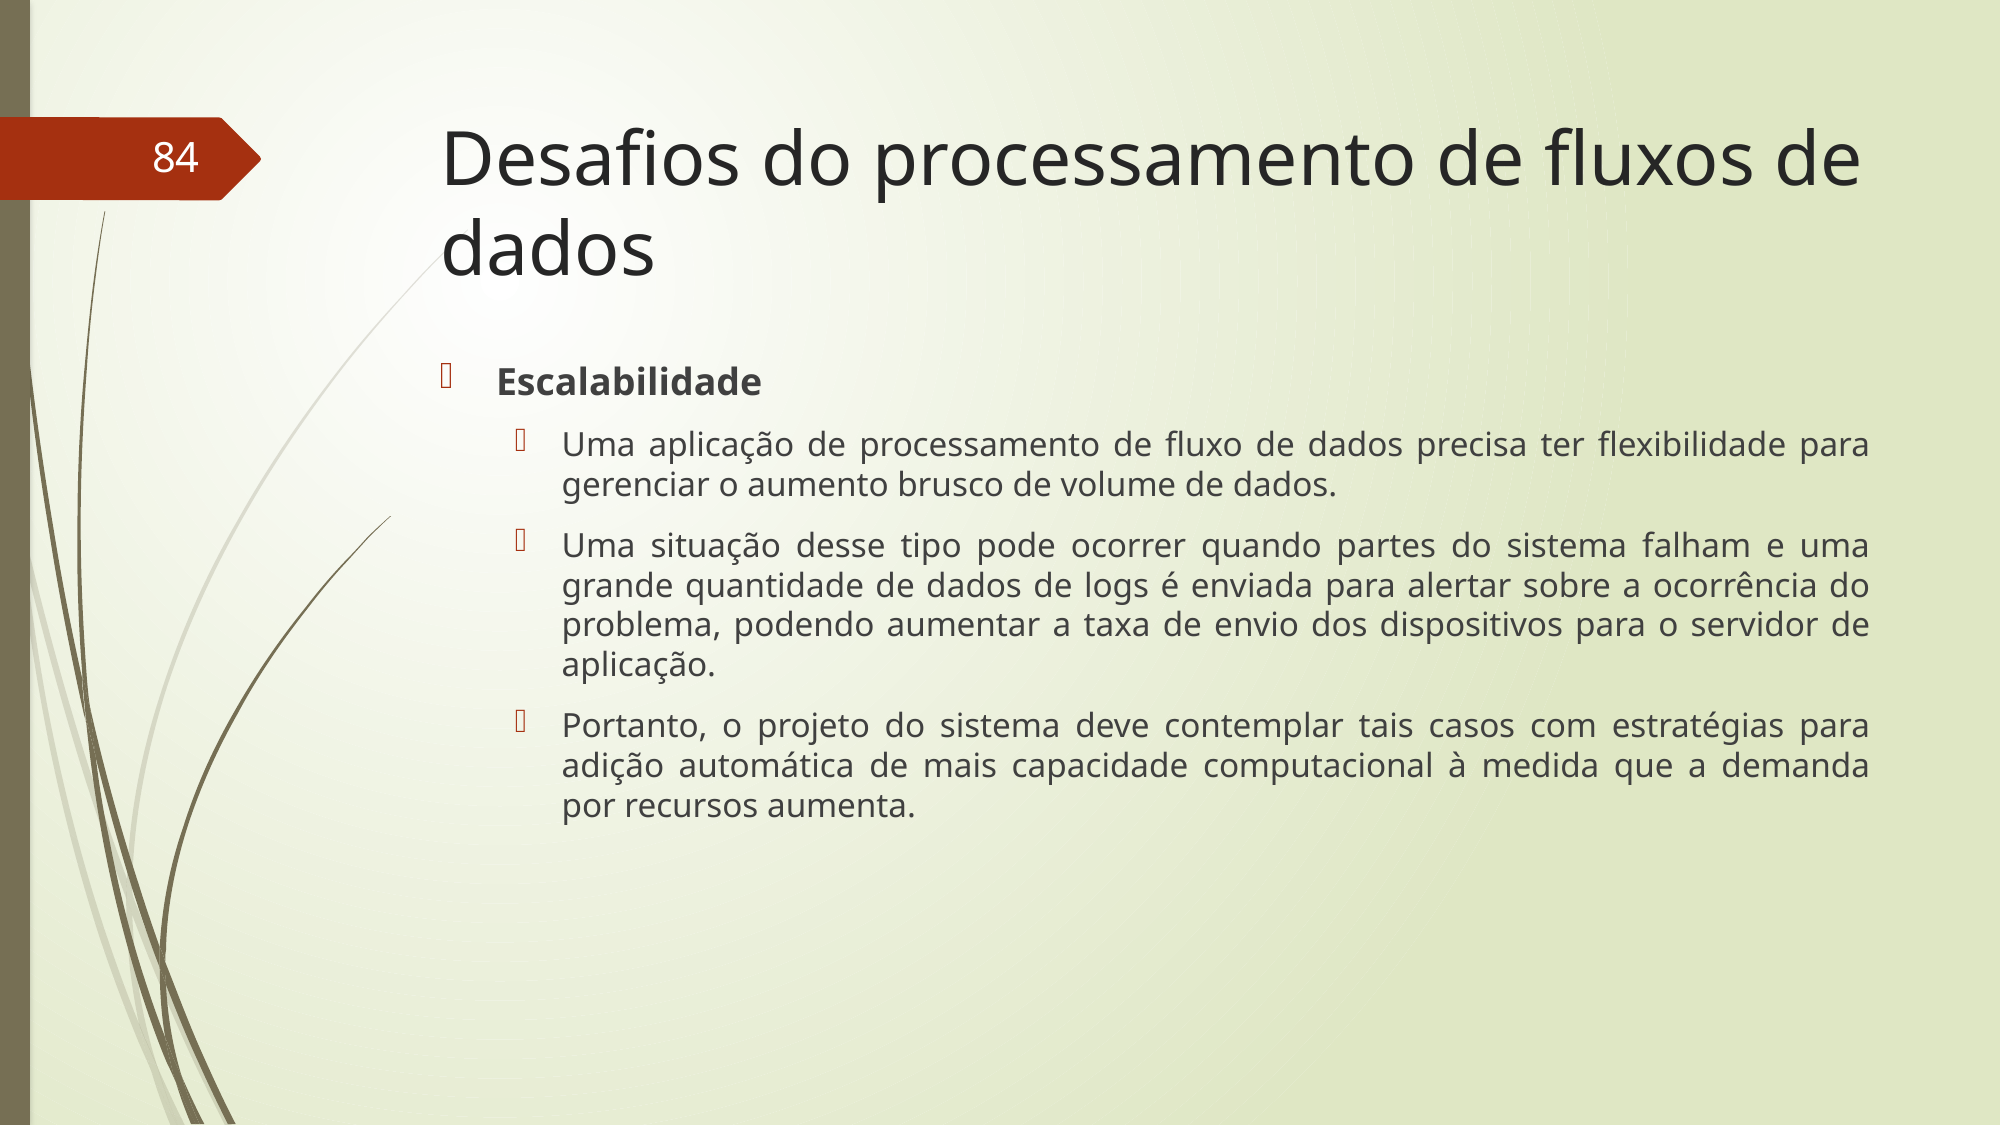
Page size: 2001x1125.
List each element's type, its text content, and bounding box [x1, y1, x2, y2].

list Escalabilidade Uma aplicação de processamento de fluxo de dados precisa ter flexibilidade para gerenciar o aumento brusco de volume de dados. Uma situação desse tipo pode ocorrer quando partes do sistema falham e uma grande quantidade de dados de logs é enviada para alertar sobre a ocorrência do problema, podendo aumentar a taxa de envio dos dispositivos para o servidor de aplicação. Portanto, o projeto do sistema deve contemplar tais casos com estratégias para adição automática de mais capacidade computacional à medida que a demanda por recursos aumenta. [424, 350, 1888, 990]
title Desafios do processamento de fluxos de dados [425, 102, 1888, 313]
text_box [975, 537, 1025, 588]
slide_number 84 [87, 129, 216, 190]
